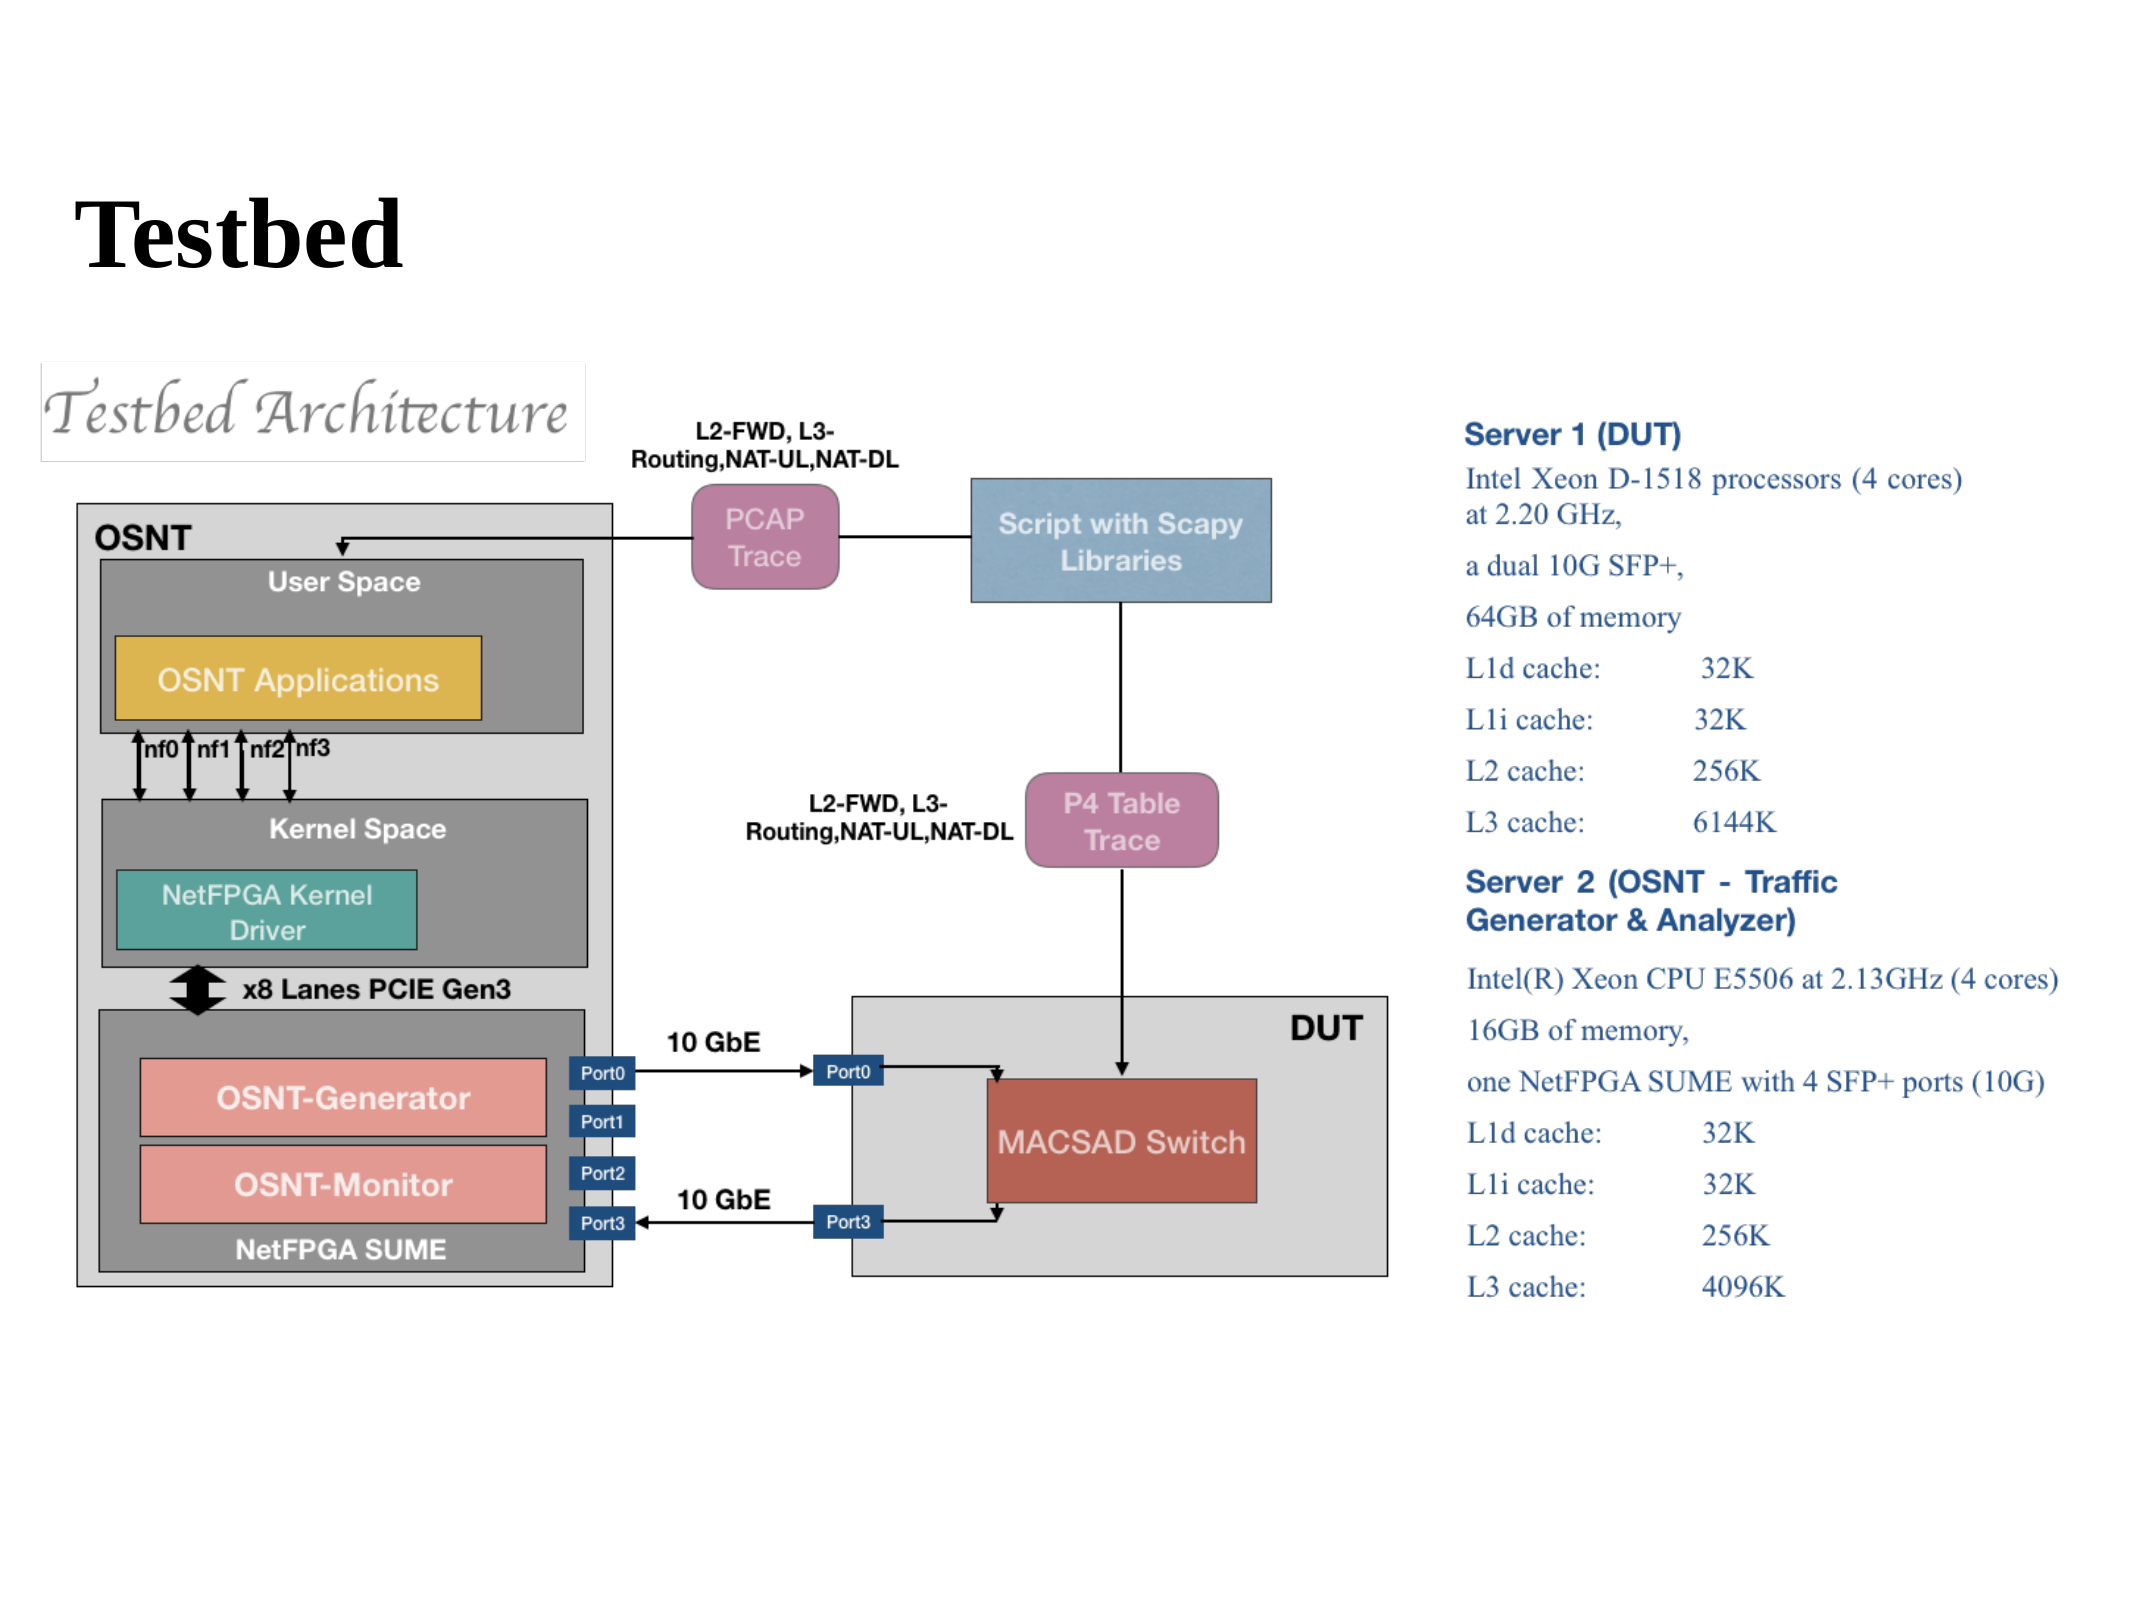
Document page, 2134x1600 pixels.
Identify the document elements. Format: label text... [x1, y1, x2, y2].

picture [1446, 407, 2114, 1310]
text_box Testbed [65, 45, 413, 296]
picture [33, 356, 1390, 1290]
